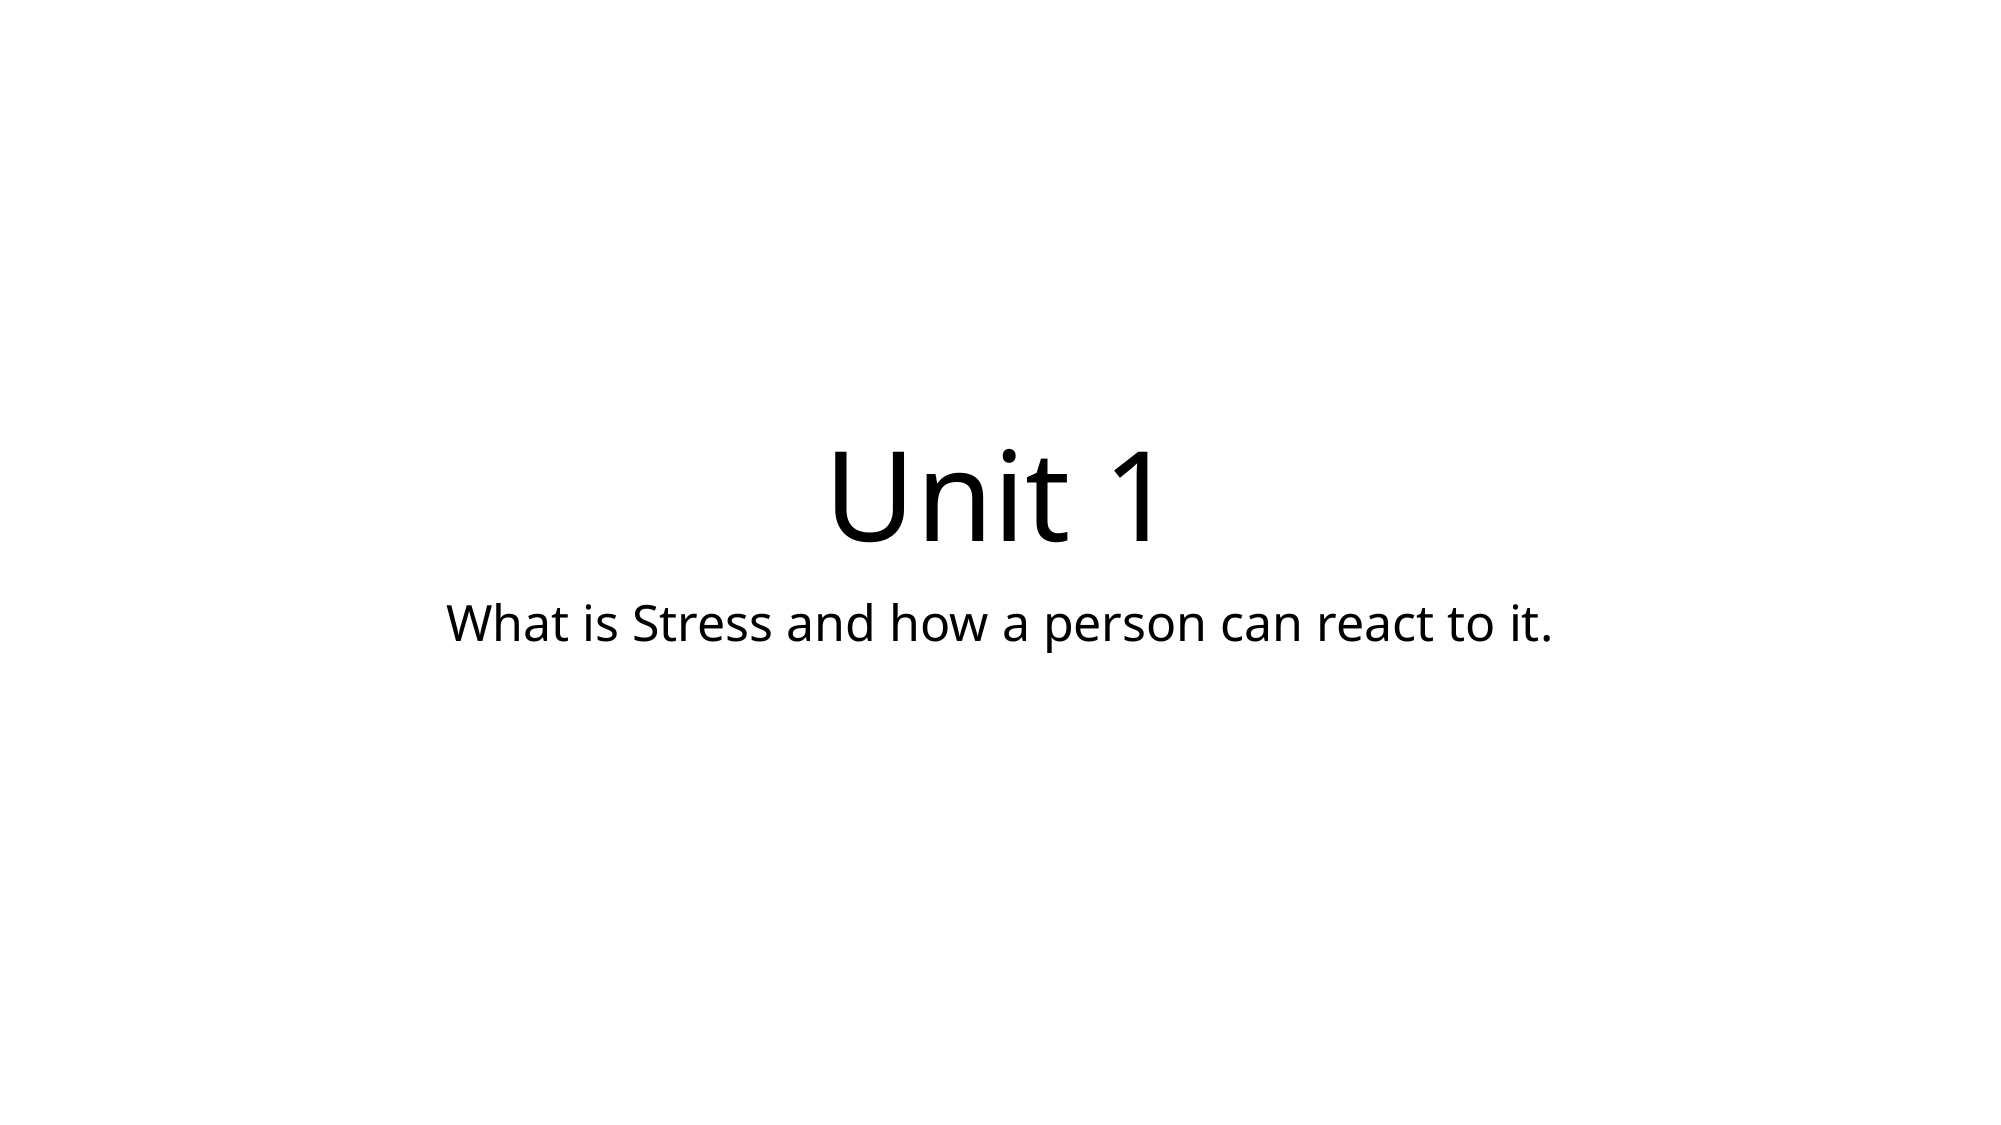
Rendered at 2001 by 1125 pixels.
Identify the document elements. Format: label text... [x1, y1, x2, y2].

subtitle What is Stress and how a person can react to it. [249, 590, 1750, 863]
title Unit 1 [249, 184, 1750, 576]
